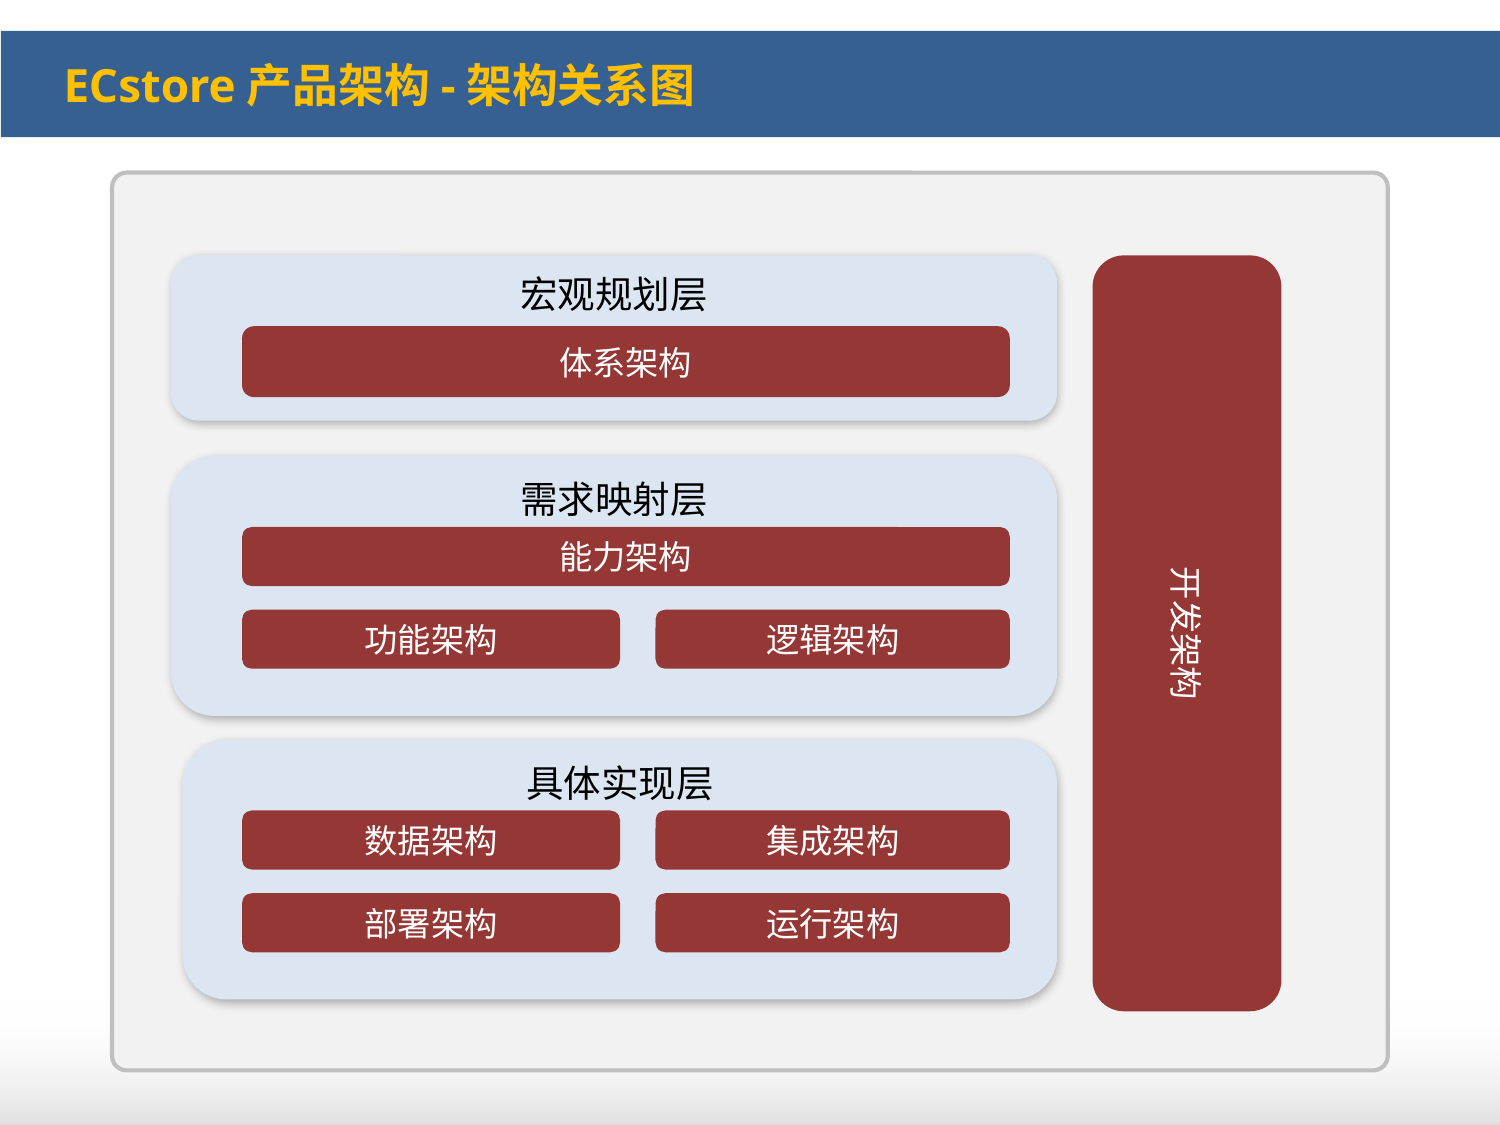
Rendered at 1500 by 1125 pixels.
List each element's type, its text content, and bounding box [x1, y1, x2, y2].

text_box 数据架构 [239, 808, 623, 872]
text_box 宏观规划层 [168, 253, 1060, 423]
text_box 部署架构 [239, 891, 623, 955]
text_box 能力架构 [239, 524, 1012, 589]
text_box 需求映射层 [169, 454, 1060, 719]
text_box 运行架构 [653, 891, 1012, 955]
text_box 功能架构 [239, 607, 623, 671]
text_box 逻辑架构 [653, 607, 1012, 671]
text_box ECstore产品架构-架构关系图 [0, 29, 1500, 139]
text_box 具体实现层 [180, 737, 1060, 1002]
text_box 集成架构 [653, 808, 1012, 872]
text_box 开发架构 [1090, 253, 1284, 1014]
text_box 体系架构 [239, 324, 1012, 400]
text_box [109, 170, 1390, 1073]
